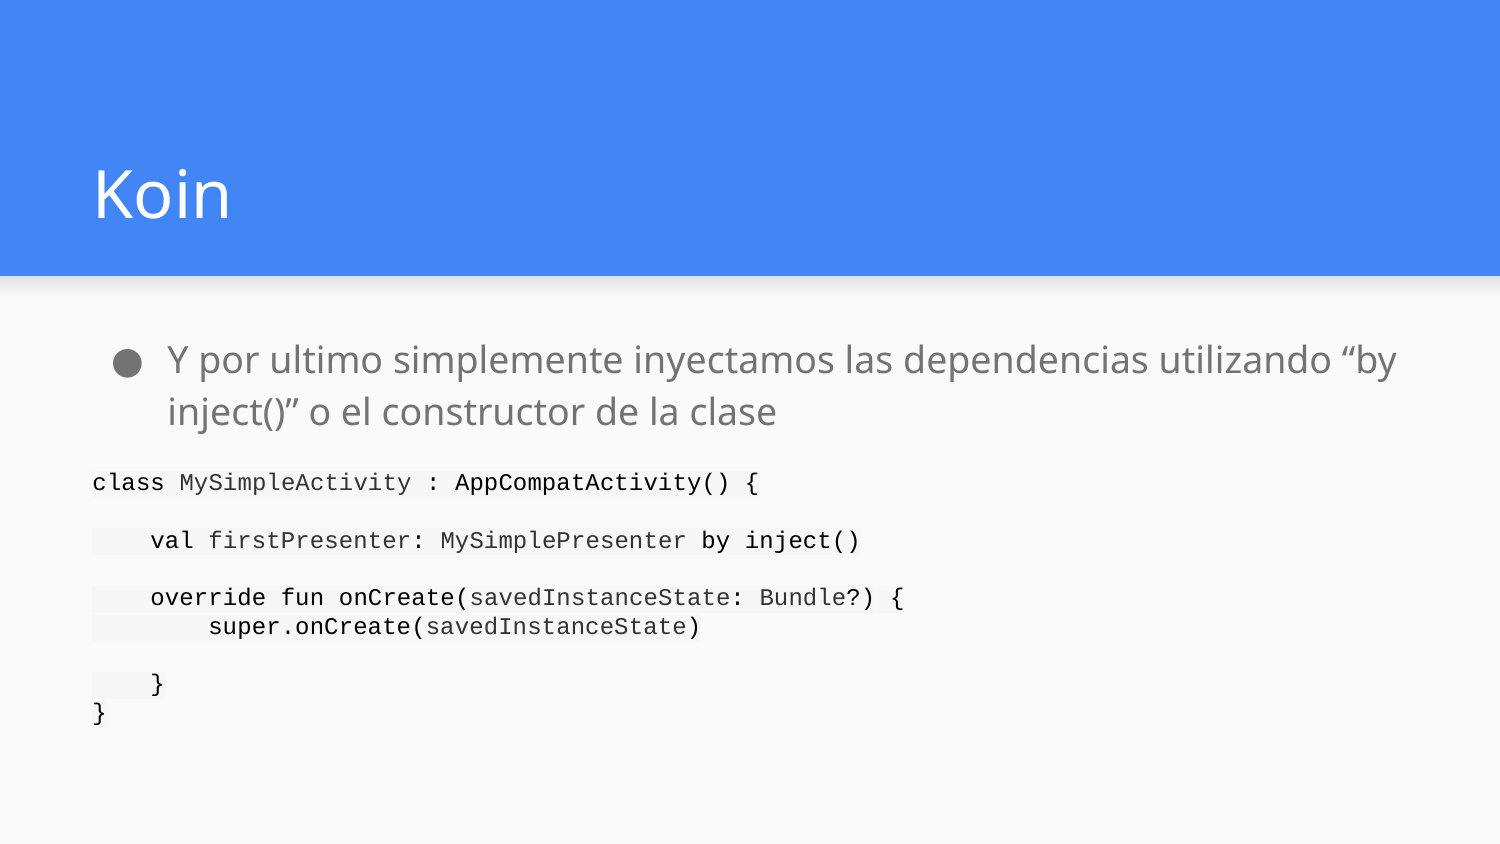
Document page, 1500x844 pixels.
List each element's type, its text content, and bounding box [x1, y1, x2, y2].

list Y por ultimo simplemente inyectamos las dependencias utilizando “by inject()” o el constructor de la clase class MySimpleActivity : AppCompatActivity() { val firstPresenter: MySimplePresenter by inject() override fun onCreate(savedInstanceState: Bundle?) { super.onCreate(savedInstanceState) } } [77, 314, 1427, 760]
title Koin [77, 121, 1427, 248]
